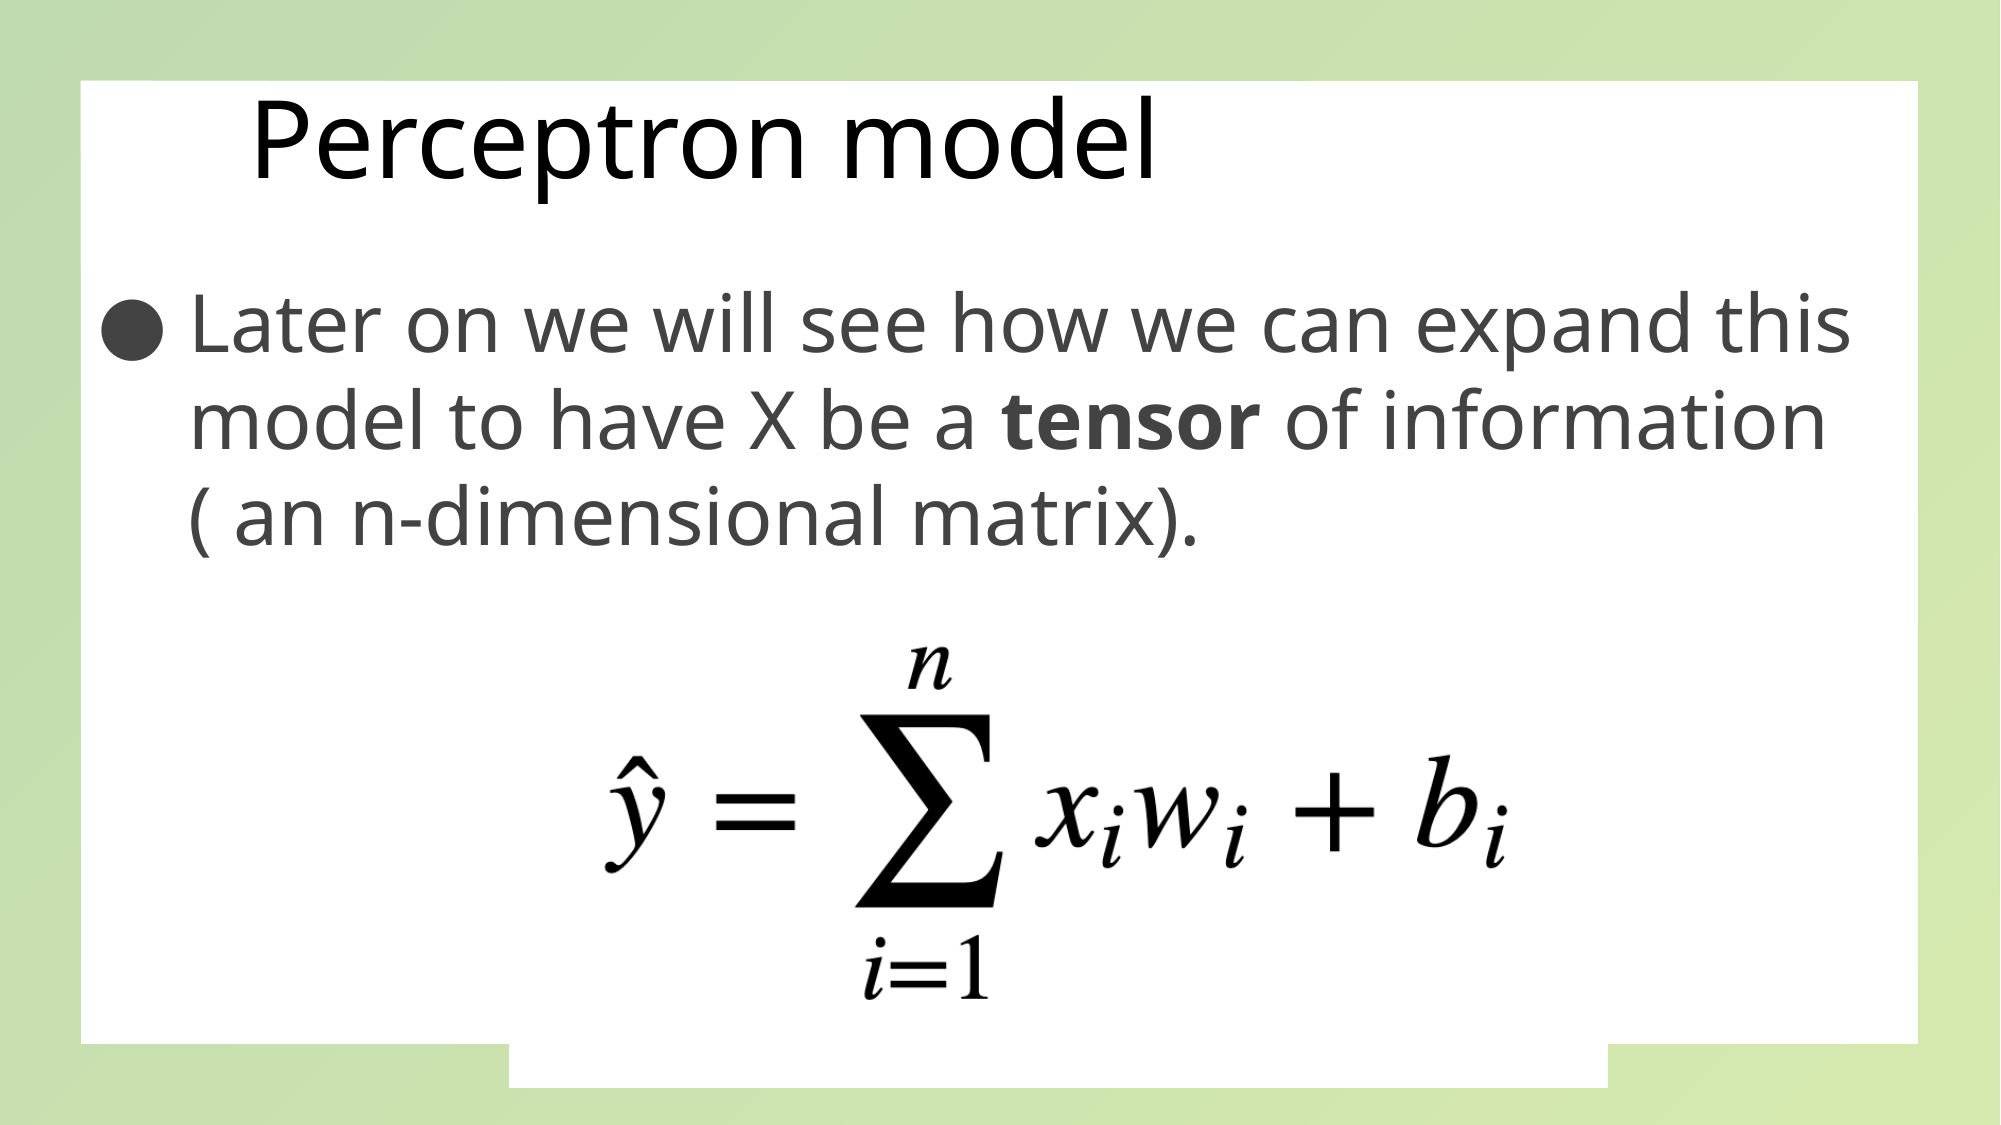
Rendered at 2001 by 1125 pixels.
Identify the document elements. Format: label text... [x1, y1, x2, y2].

list Later on we will see how we can expand this model to have X be a tensor of information ( an n-dimensional matrix). [68, 252, 1968, 1000]
title Perceptron model [228, 64, 1932, 190]
picture [509, 587, 1608, 1088]
